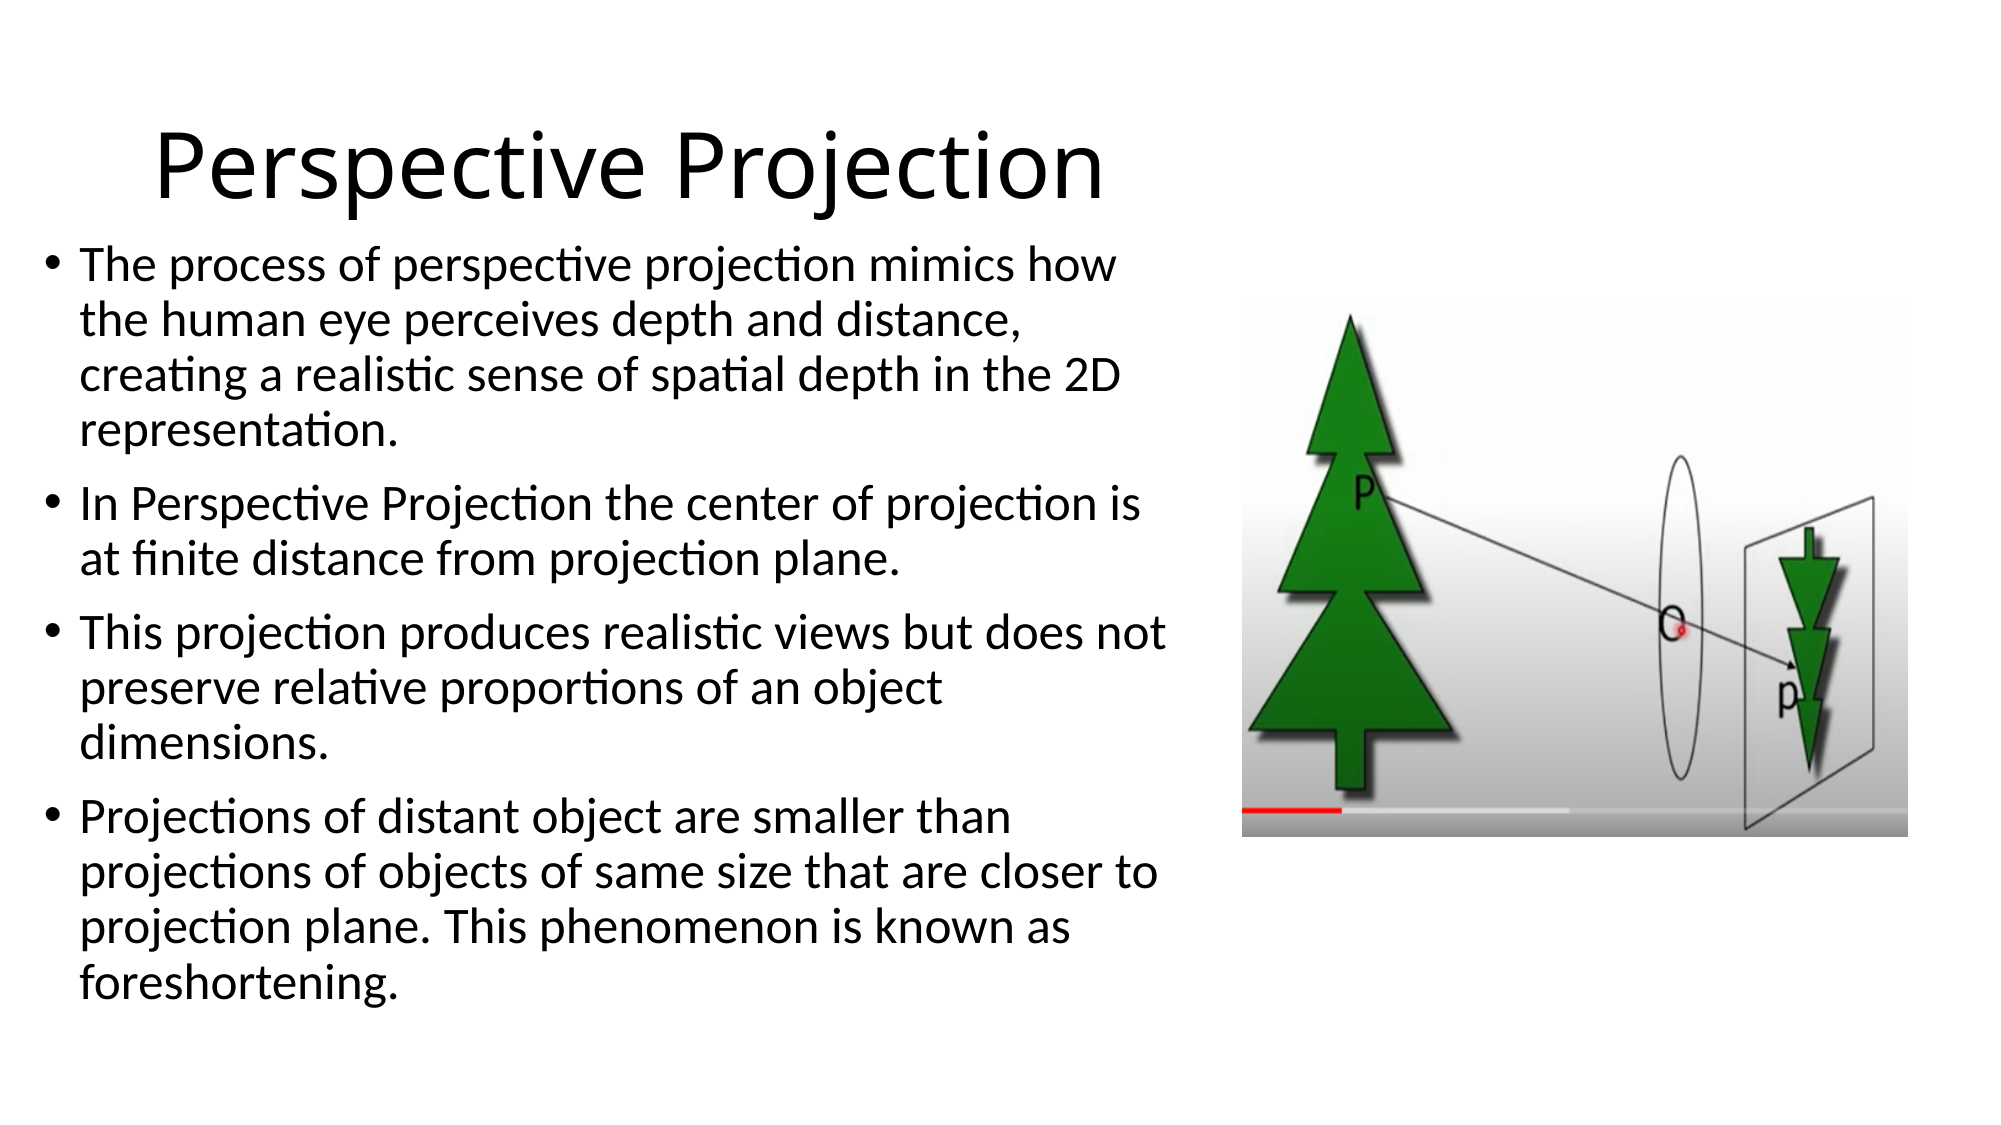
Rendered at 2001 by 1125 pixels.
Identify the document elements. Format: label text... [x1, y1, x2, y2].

list The process of perspective projection mimics how the human eye perceives depth and distance, creating a realistic sense of spatial depth in the 2D representation. In Perspective Projection the center of projection is at finite distance from projection plane. This projection produces realistic views but does not preserve relative proportions of an object dimensions. Projections of distant object are smaller than projections of objects of same size that are closer to projection plane. This phenomenon is known as foreshortening. [28, 229, 1196, 1018]
picture [1242, 299, 1908, 837]
title Perspective Projection [137, 59, 1863, 278]
